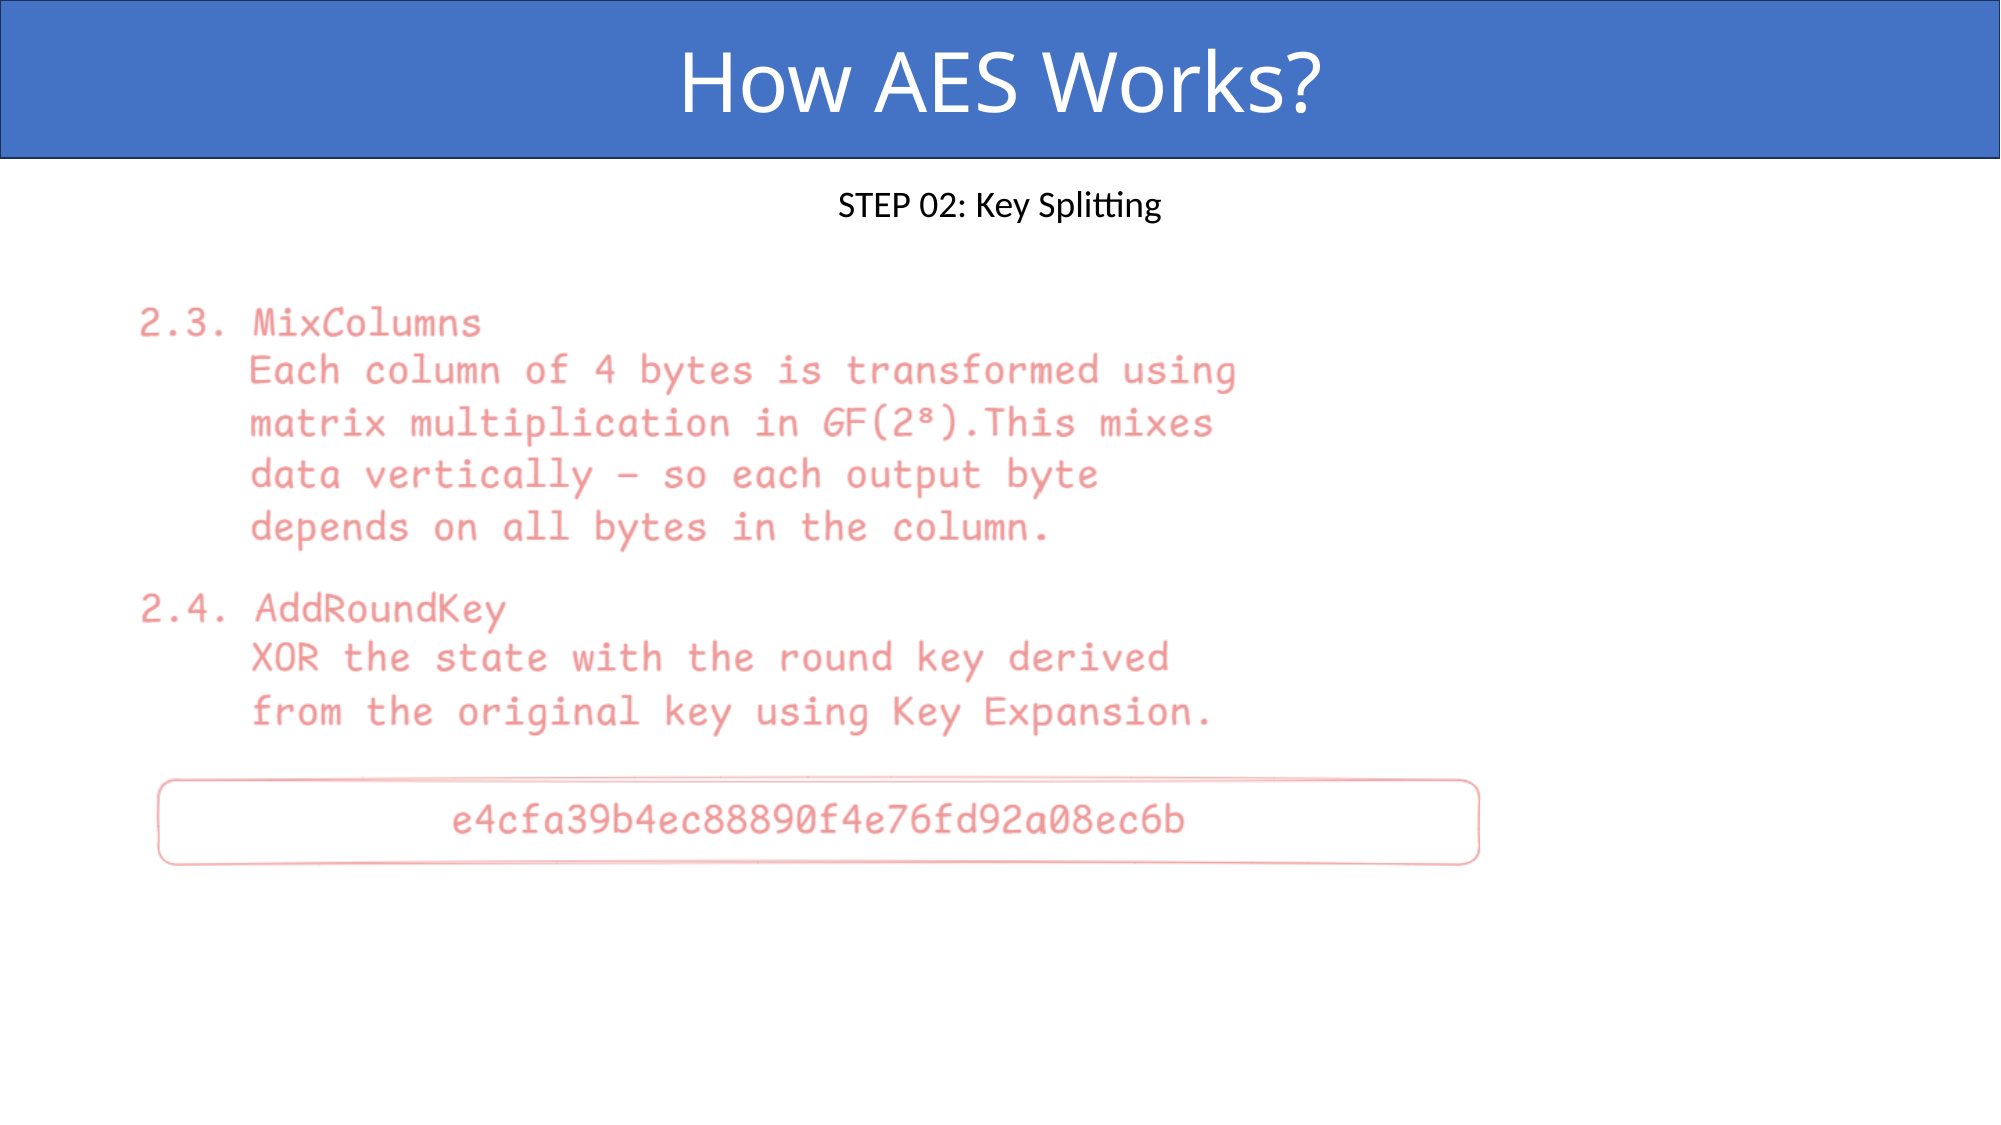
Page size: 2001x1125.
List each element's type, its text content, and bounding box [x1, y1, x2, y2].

text_box STEP 02: Key Splitting [114, 172, 1886, 233]
picture [114, 276, 1537, 898]
text_box How AES Works? [0, 0, 2000, 159]
